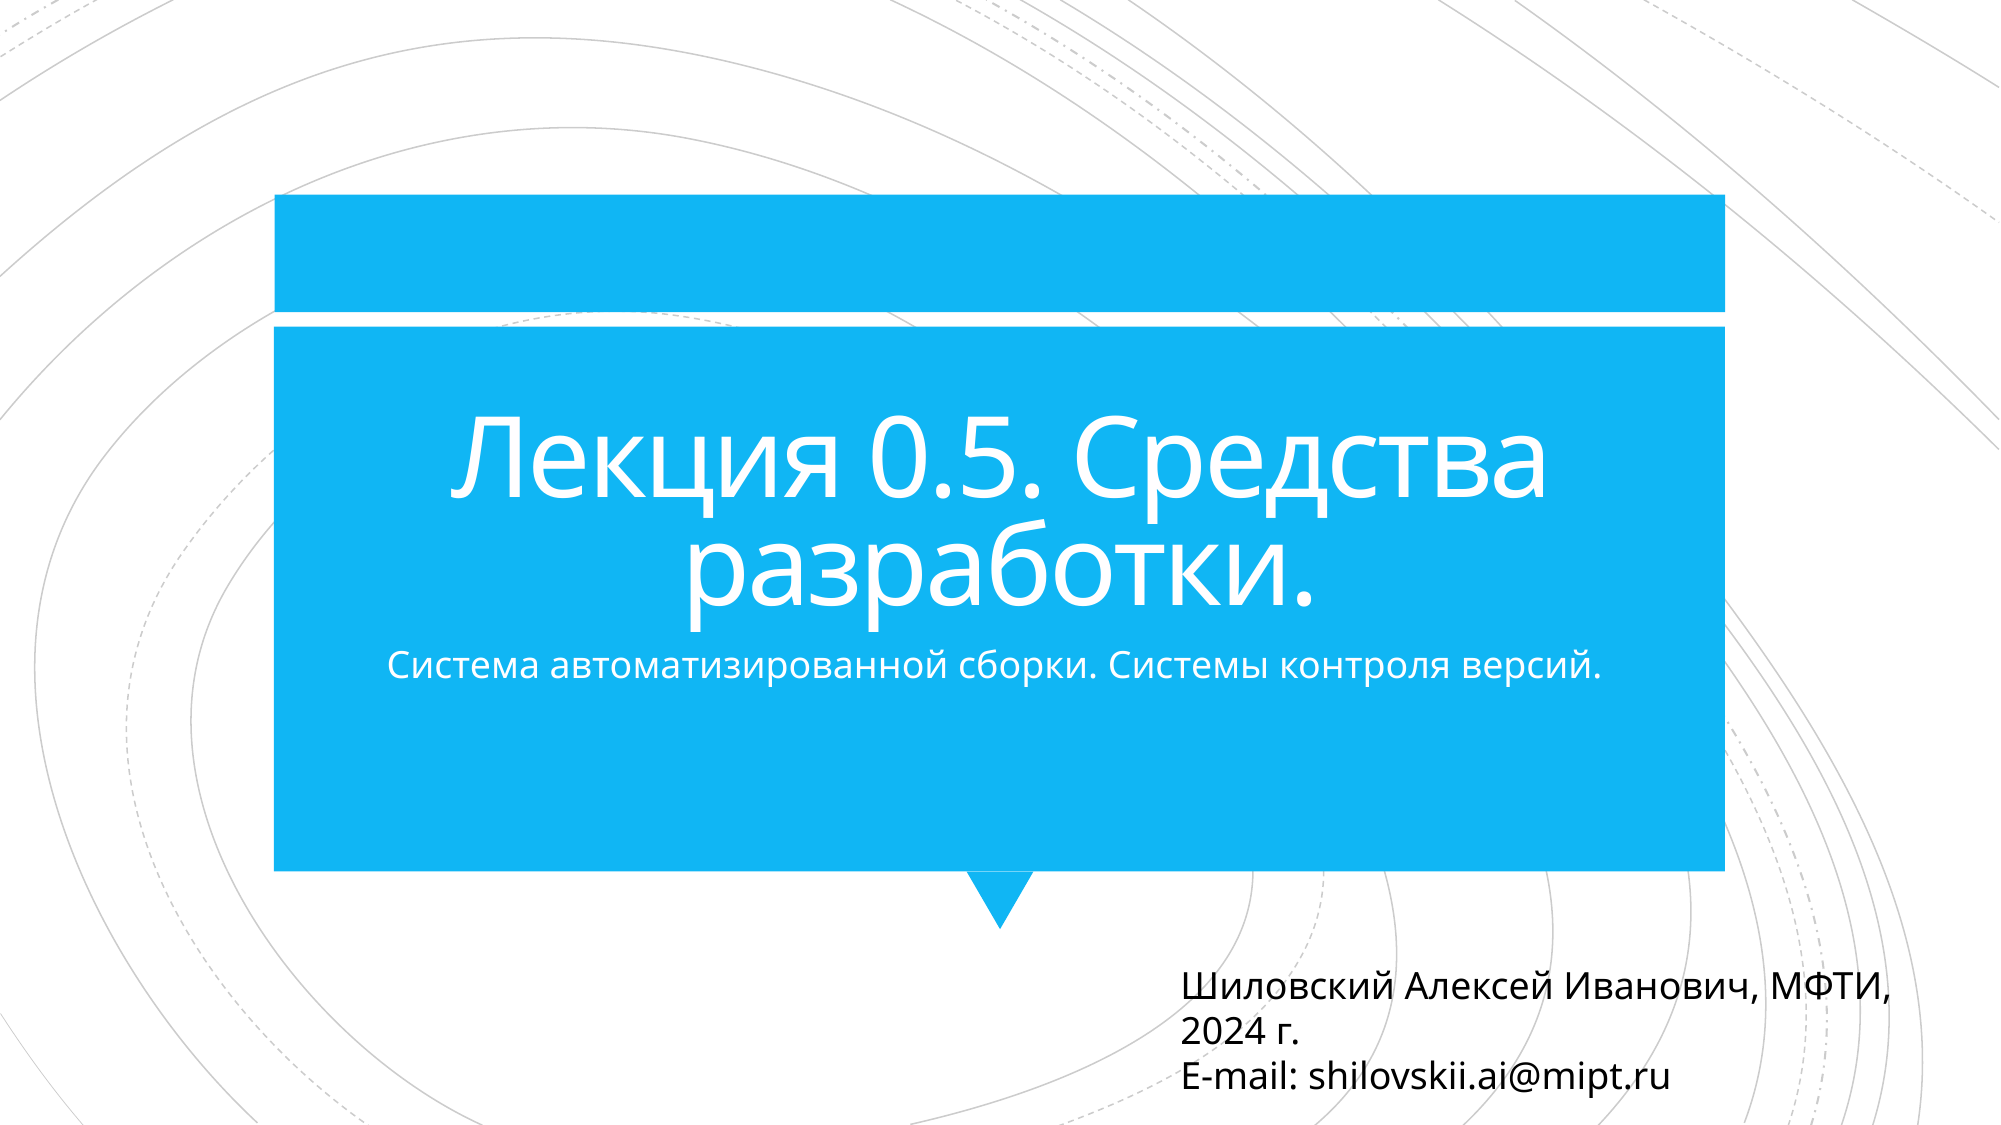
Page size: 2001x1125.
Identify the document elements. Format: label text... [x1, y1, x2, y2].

text_box Шиловский Алексей Иванович, МФТИ, 2024 г. E-mail: shilovskii.ai@mipt.ru [1165, 954, 1980, 1105]
title Лекция 0.5. Средства разработки. [288, 340, 1713, 628]
subtitle Система автоматизированной сборки. Системы контроля версий. [288, 640, 1712, 858]
